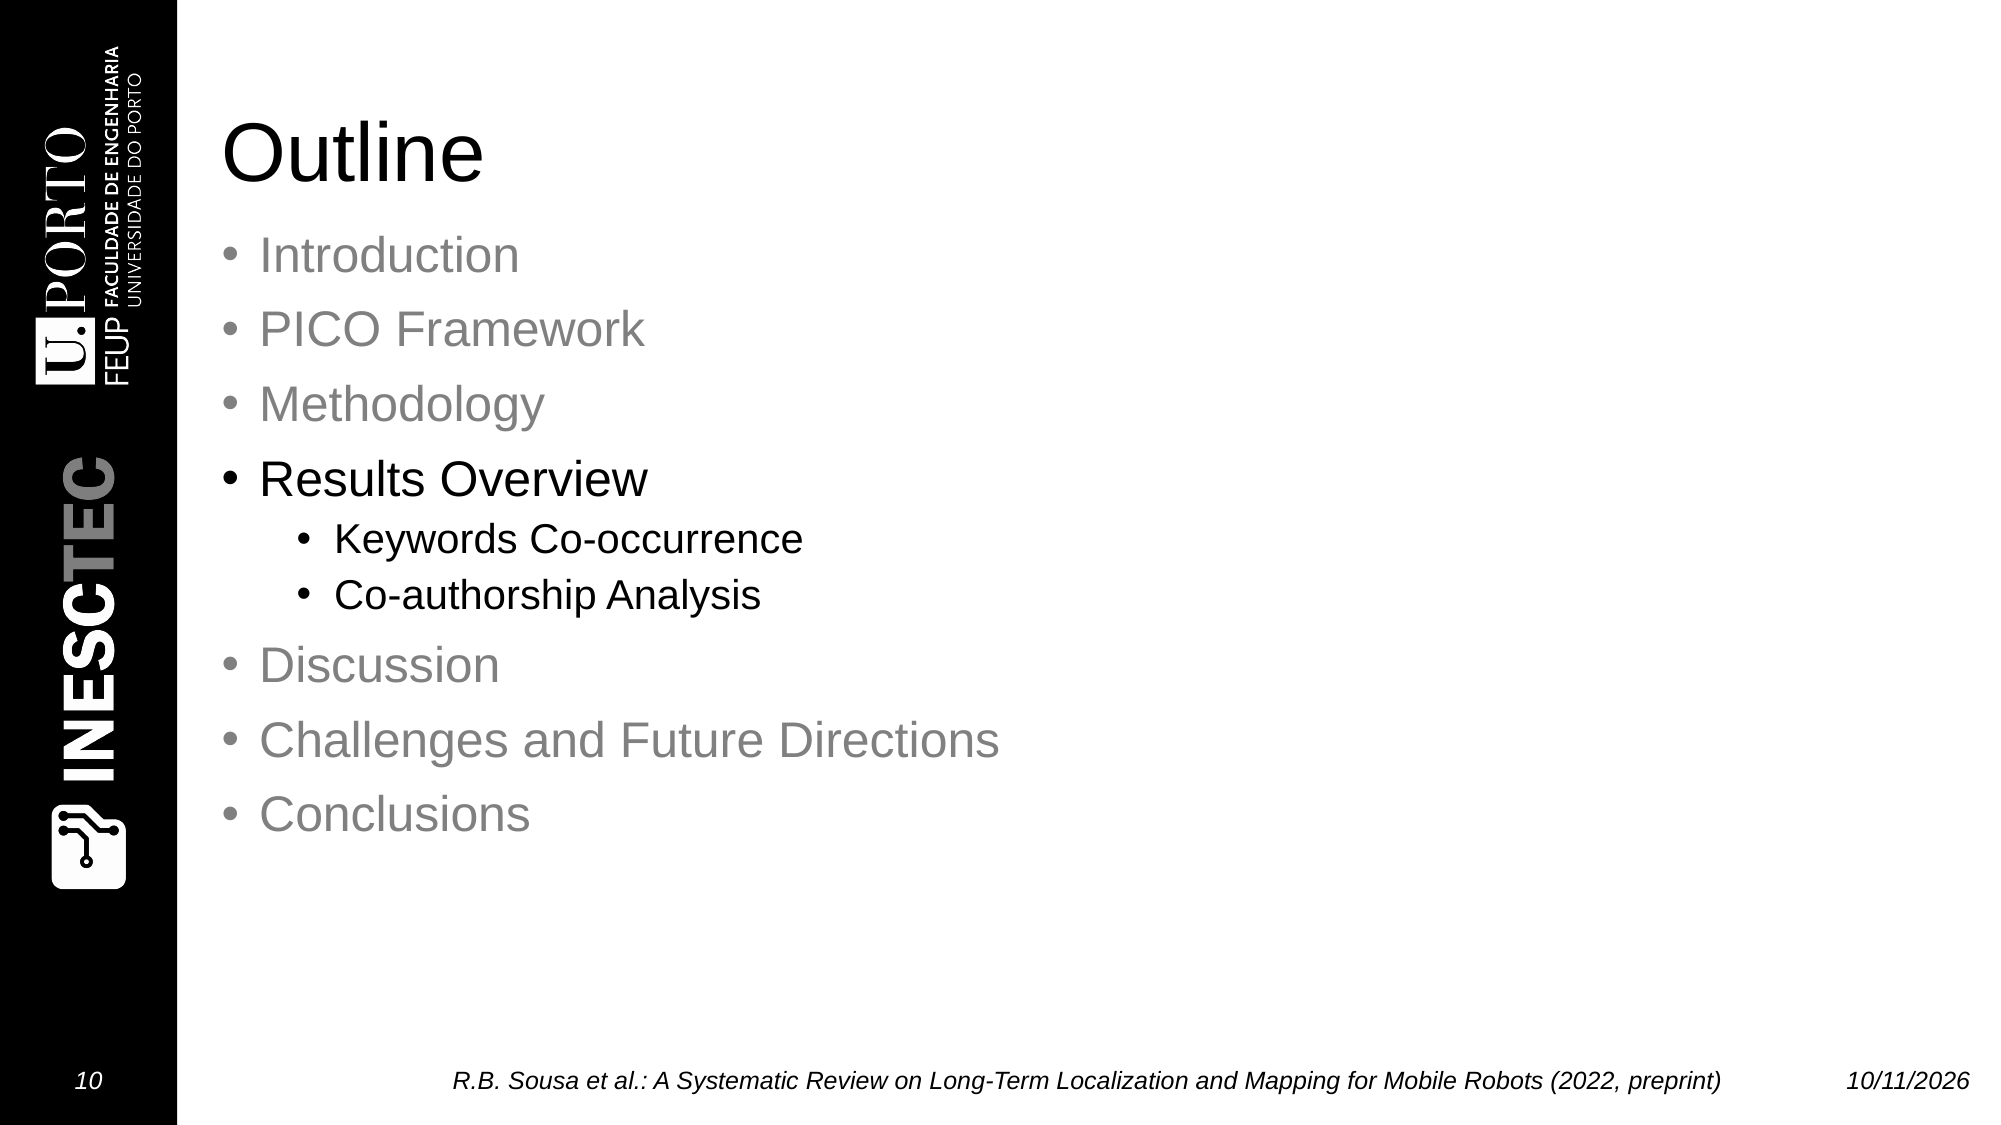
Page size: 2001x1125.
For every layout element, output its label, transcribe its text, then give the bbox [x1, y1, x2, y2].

picture [15, 421, 163, 925]
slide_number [1822, 1049, 1971, 1110]
picture [15, 30, 163, 406]
slide_number 10 [29, 1049, 148, 1110]
title Outline [206, 29, 1971, 207]
footer R.B. Sousa et al.: A Systematic Review on Long-Term Localization and Mapping for Mobile Robots (2022, preprint) [383, 1049, 1794, 1110]
list Introduction PICO Framework Methodology Results Overview Keywords Co-occurrence Co-authorship Analysis Discussion Challenges and Future Directions Conclusions [206, 221, 1971, 1036]
